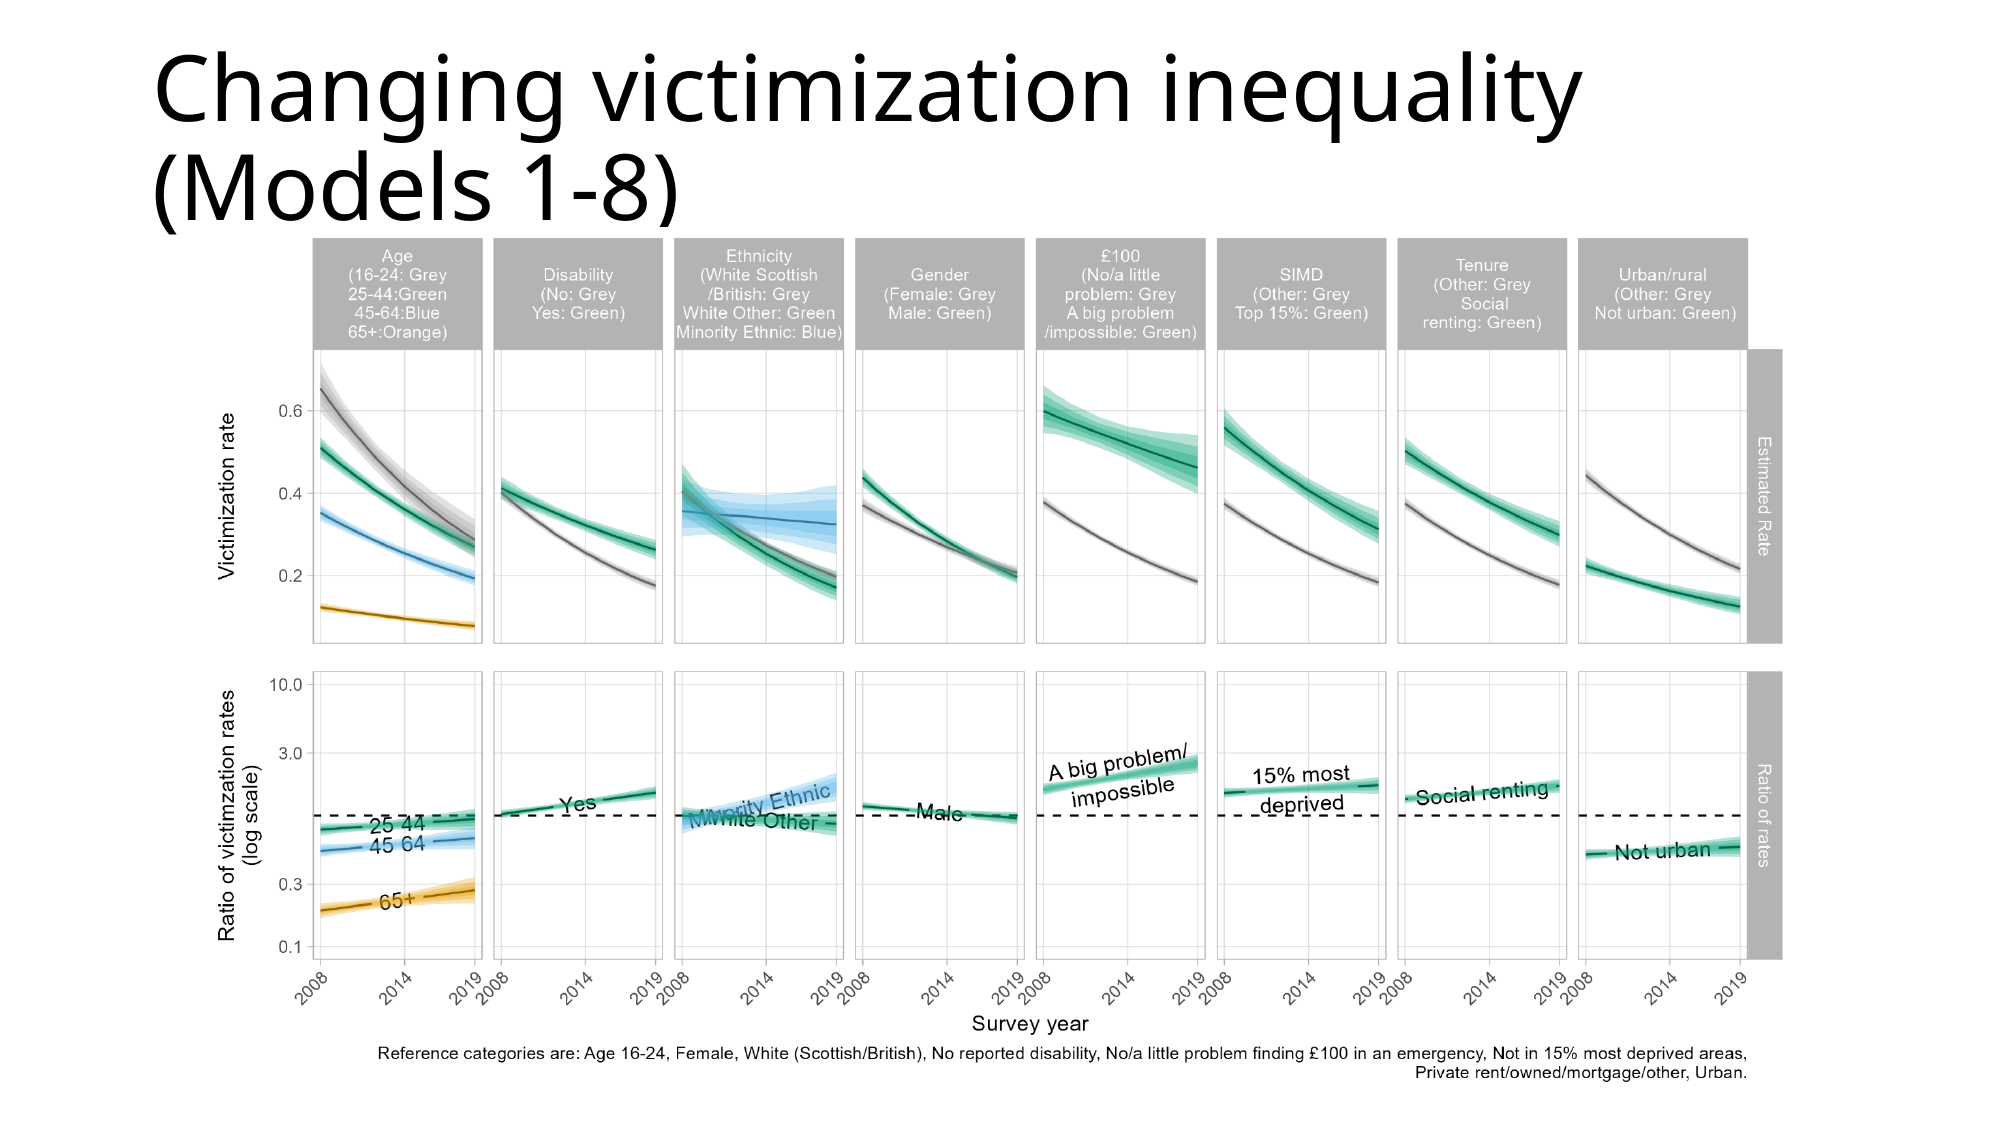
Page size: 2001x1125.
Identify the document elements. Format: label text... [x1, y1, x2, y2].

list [207, 227, 1793, 1093]
title Changing victimization inequality (Models 1-8) [137, 32, 1863, 251]
